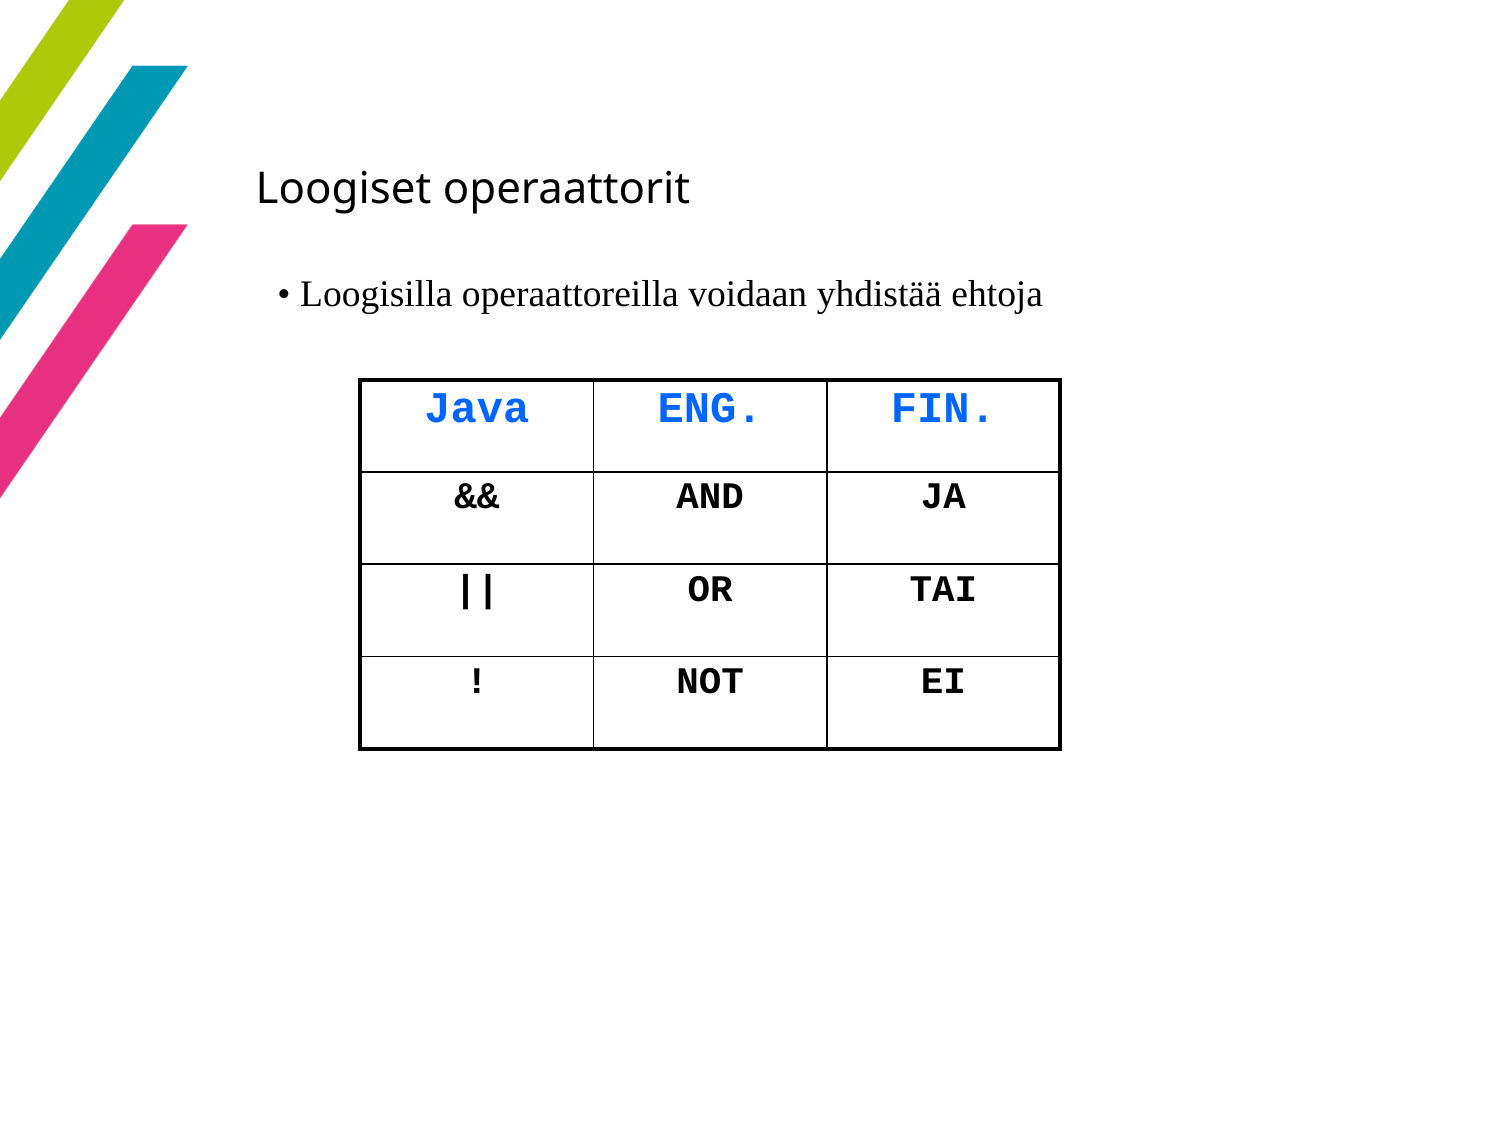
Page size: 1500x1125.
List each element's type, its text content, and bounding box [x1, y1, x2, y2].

table_cell AND [594, 473, 826, 563]
text_box • Loogisilla operaattoreilla voidaan yhdistää ehtoja [262, 261, 1220, 591]
table_cell EI [828, 657, 1058, 747]
table_cell TAI [828, 565, 1058, 656]
table_cell NOT [594, 657, 826, 747]
table_cell || [362, 565, 593, 656]
table_header Java [362, 382, 593, 471]
table_header ENG. [594, 382, 826, 471]
table_header FIN. [828, 382, 1058, 471]
text_box Loogiset operaattorit [245, 154, 1238, 218]
table_cell JA [828, 473, 1058, 563]
table_cell && [362, 473, 593, 563]
table_cell OR [594, 565, 826, 656]
table_cell ! [362, 657, 593, 747]
picture [0, 0, 1500, 1125]
